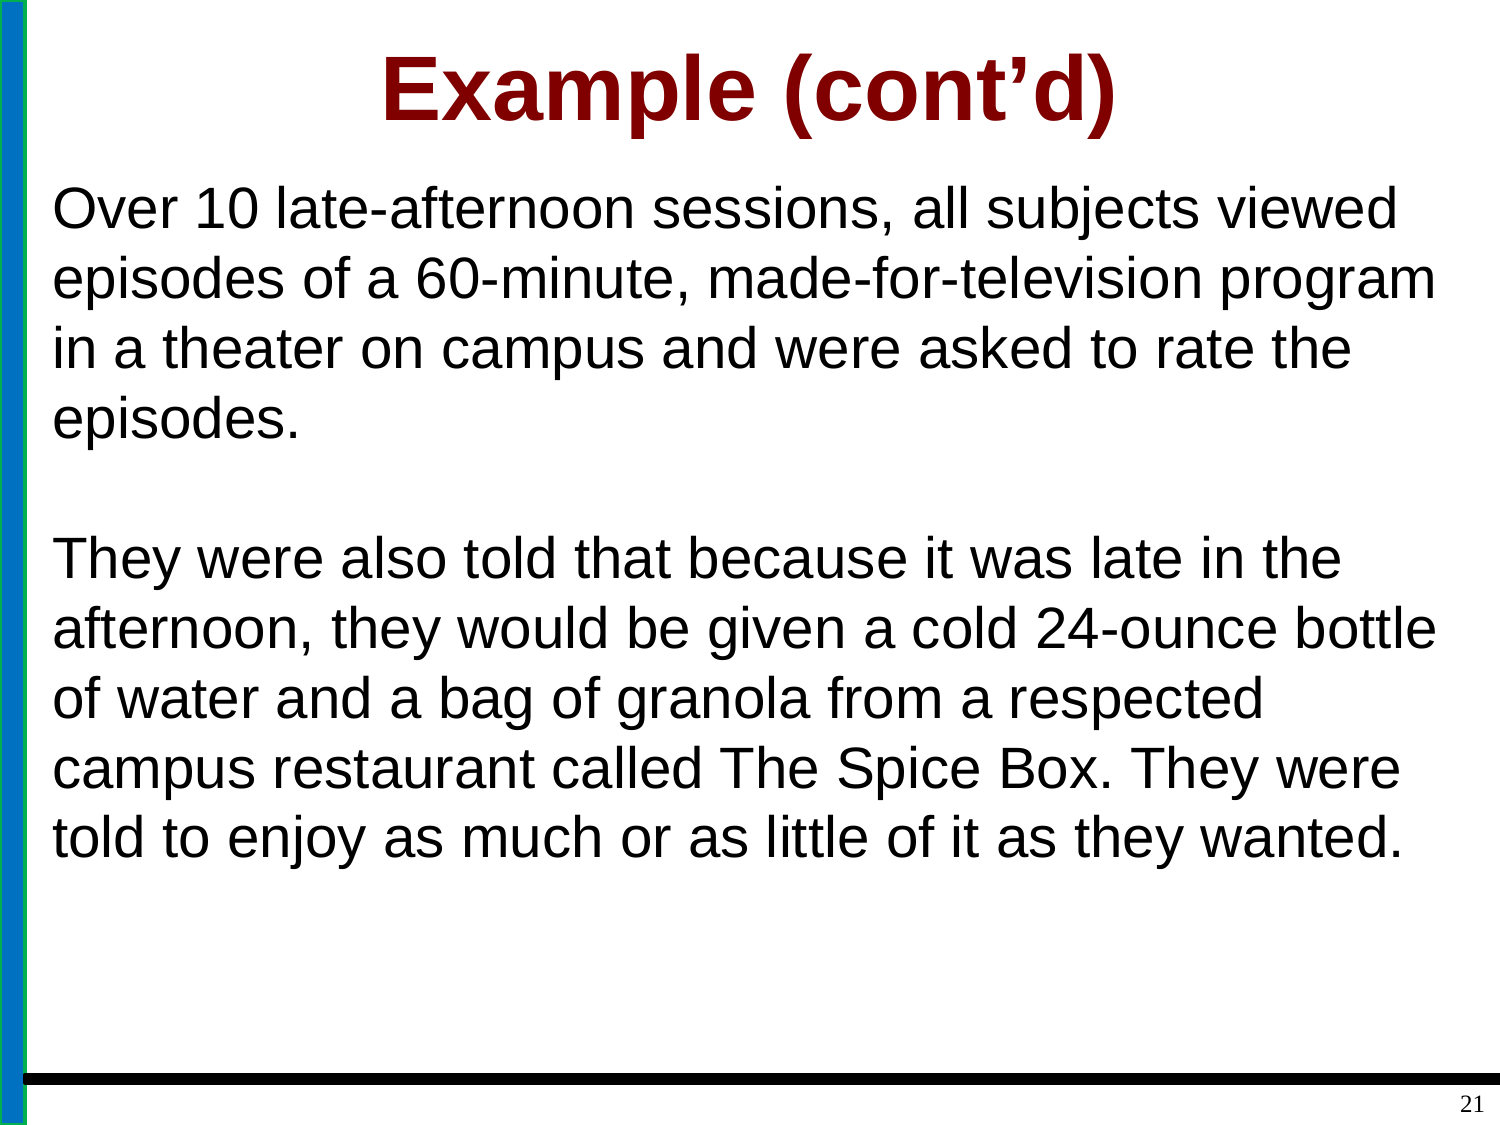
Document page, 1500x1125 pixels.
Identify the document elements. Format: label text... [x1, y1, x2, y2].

text_box Over 10 late-afternoon sessions, all subjects viewed episodes of a 60-minute, made-for-television program in a theater on campus and were asked to rate the episodes. They were also told that because it was late in the afternoon, they would be given a cold 24-ounce bottle of water and a bag of granola from a respected campus restaurant called The Spice Box. They were told to enjoy as much or as little of it as they wanted. [37, 162, 1500, 877]
title Example (cont’d) [74, 44, 1426, 162]
